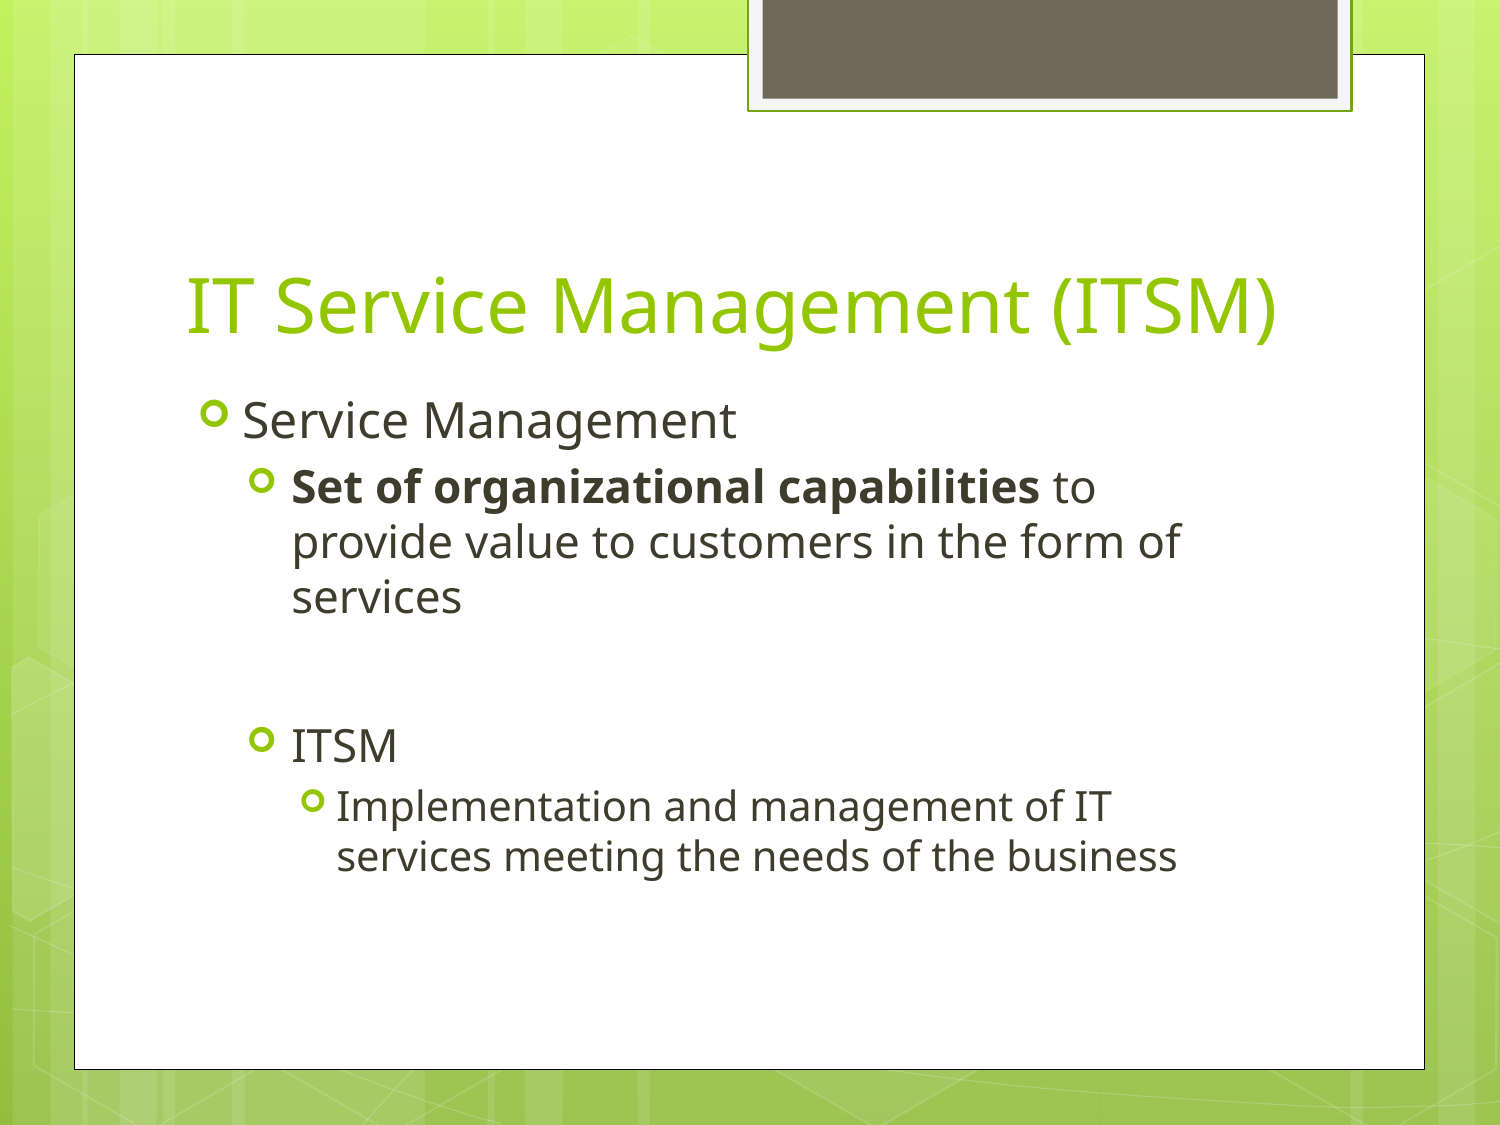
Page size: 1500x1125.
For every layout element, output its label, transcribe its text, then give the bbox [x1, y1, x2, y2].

list Service Management Set of organizational capabilities to provide value to customers in the form of services ITSM Implementation and management of IT services meeting the needs of the business [171, 381, 1283, 957]
title IT Service Management (ITSM) [171, 168, 1324, 357]
